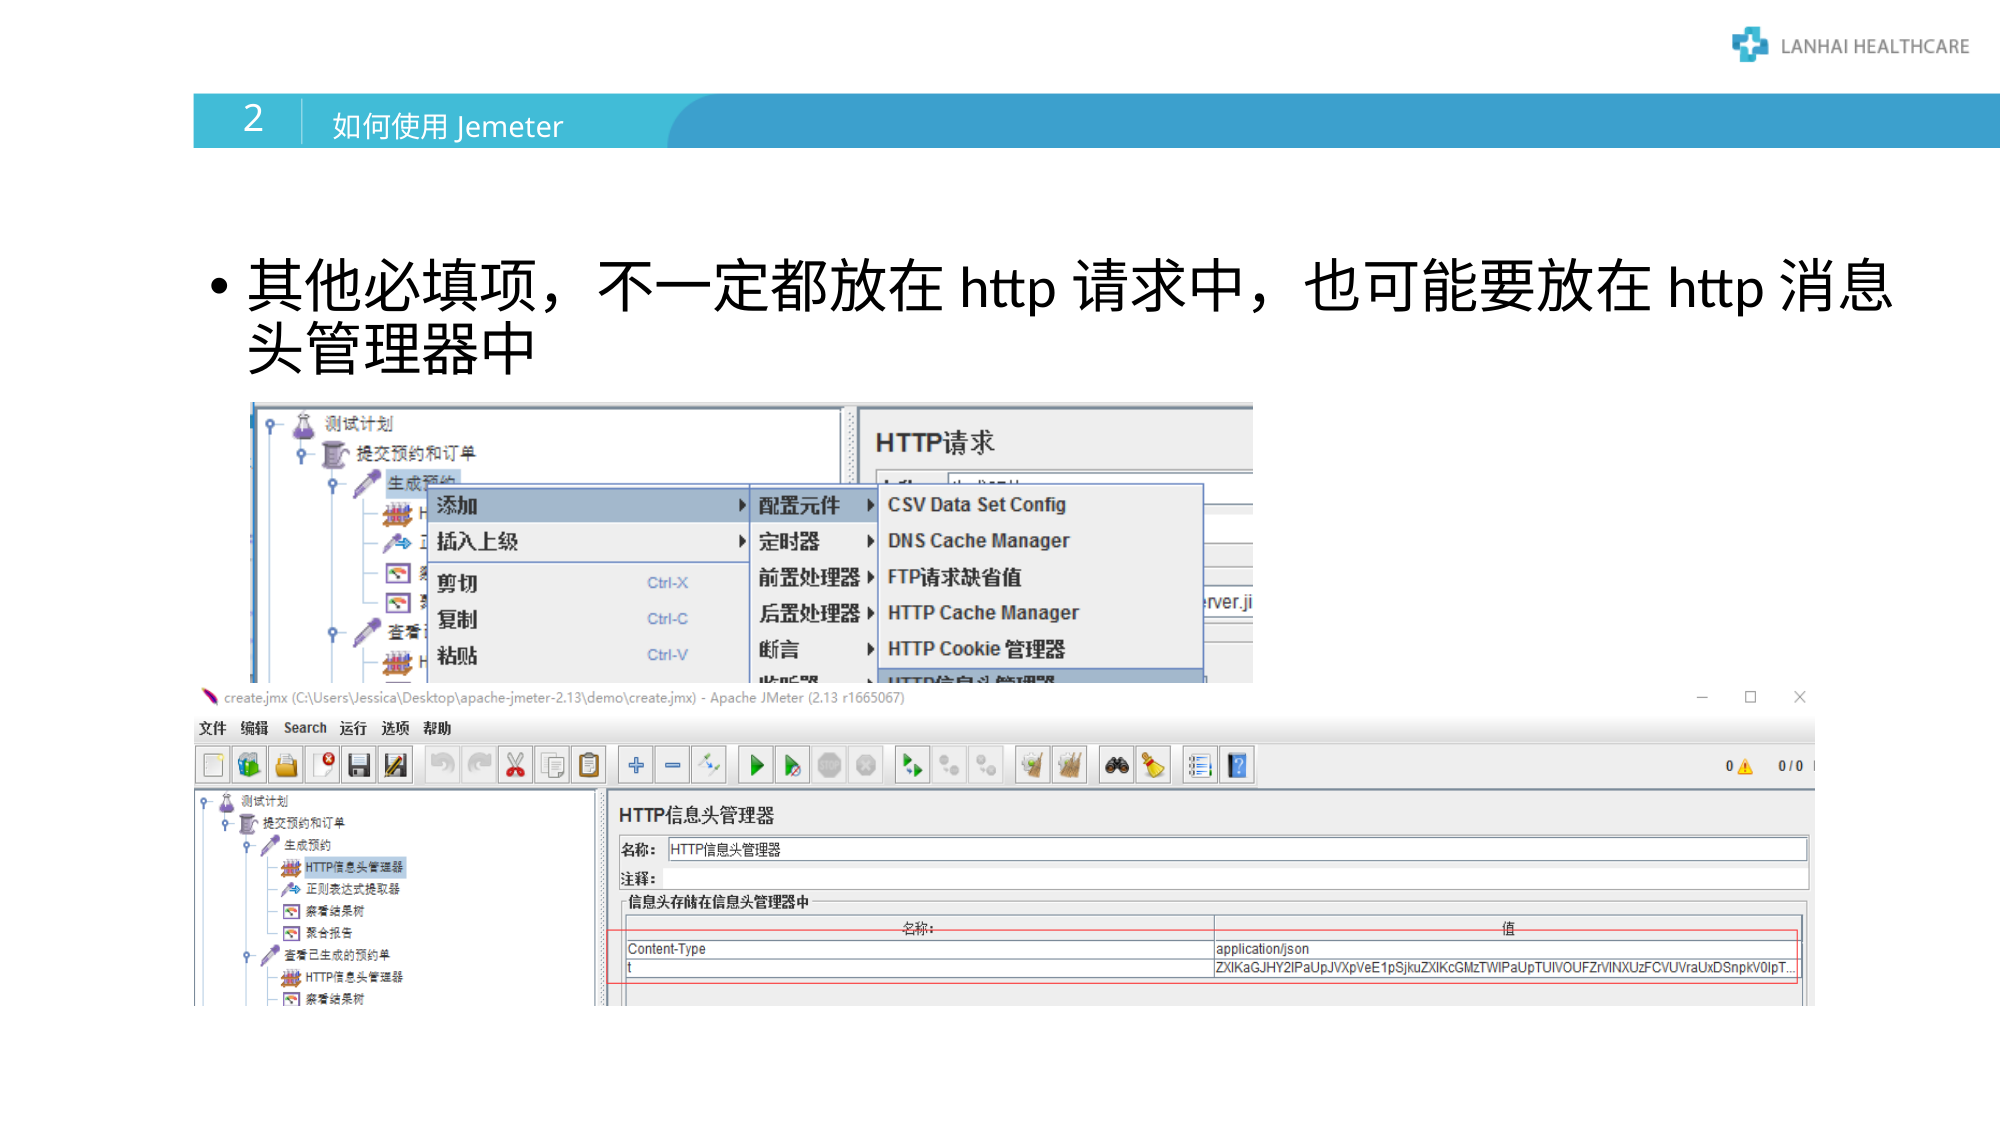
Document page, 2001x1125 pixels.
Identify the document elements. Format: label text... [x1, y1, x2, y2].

picture [194, 402, 1815, 1006]
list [0, 0, 2000, 148]
text_box 其他必填项，不一定都放在http请求中，也可能要放在http消息头管理器中 [194, 249, 1920, 964]
